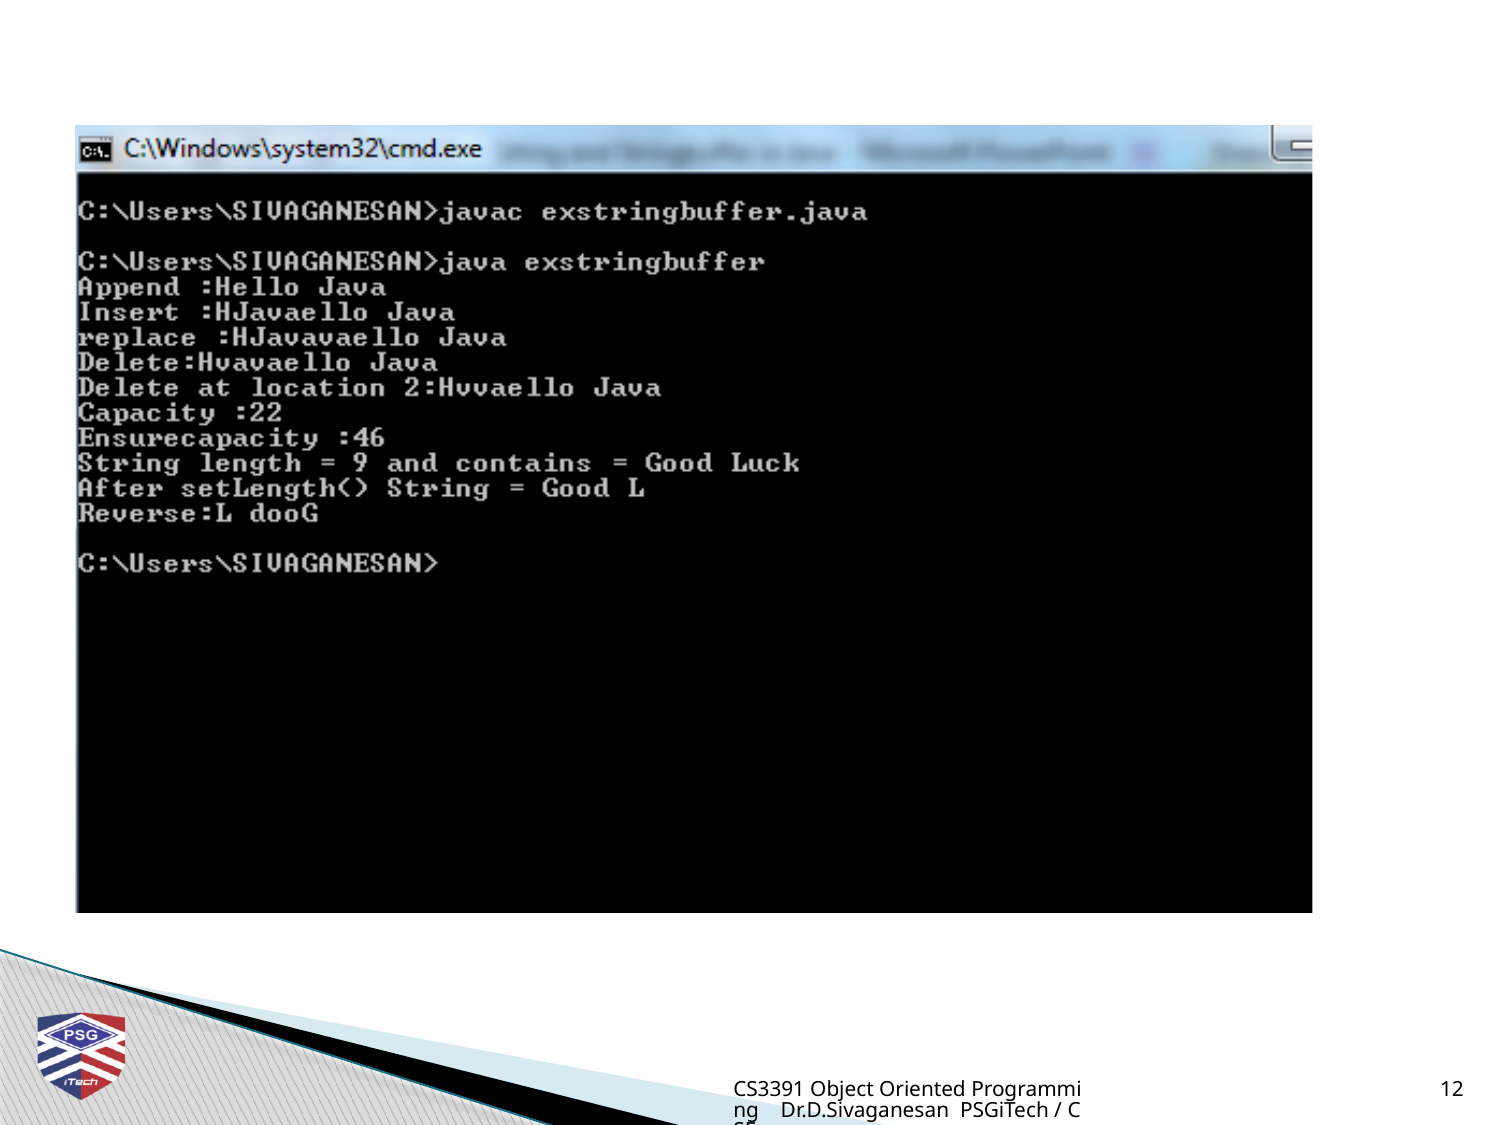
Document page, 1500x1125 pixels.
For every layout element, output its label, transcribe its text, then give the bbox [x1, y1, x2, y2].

footer CS3391 Object Oriented Programming Dr.D.Sivaganesan PSGiTech / CSE [718, 1051, 1105, 1112]
picture [74, 124, 1313, 913]
picture [37, 1012, 125, 1100]
slide_number 12 [1418, 1051, 1479, 1112]
